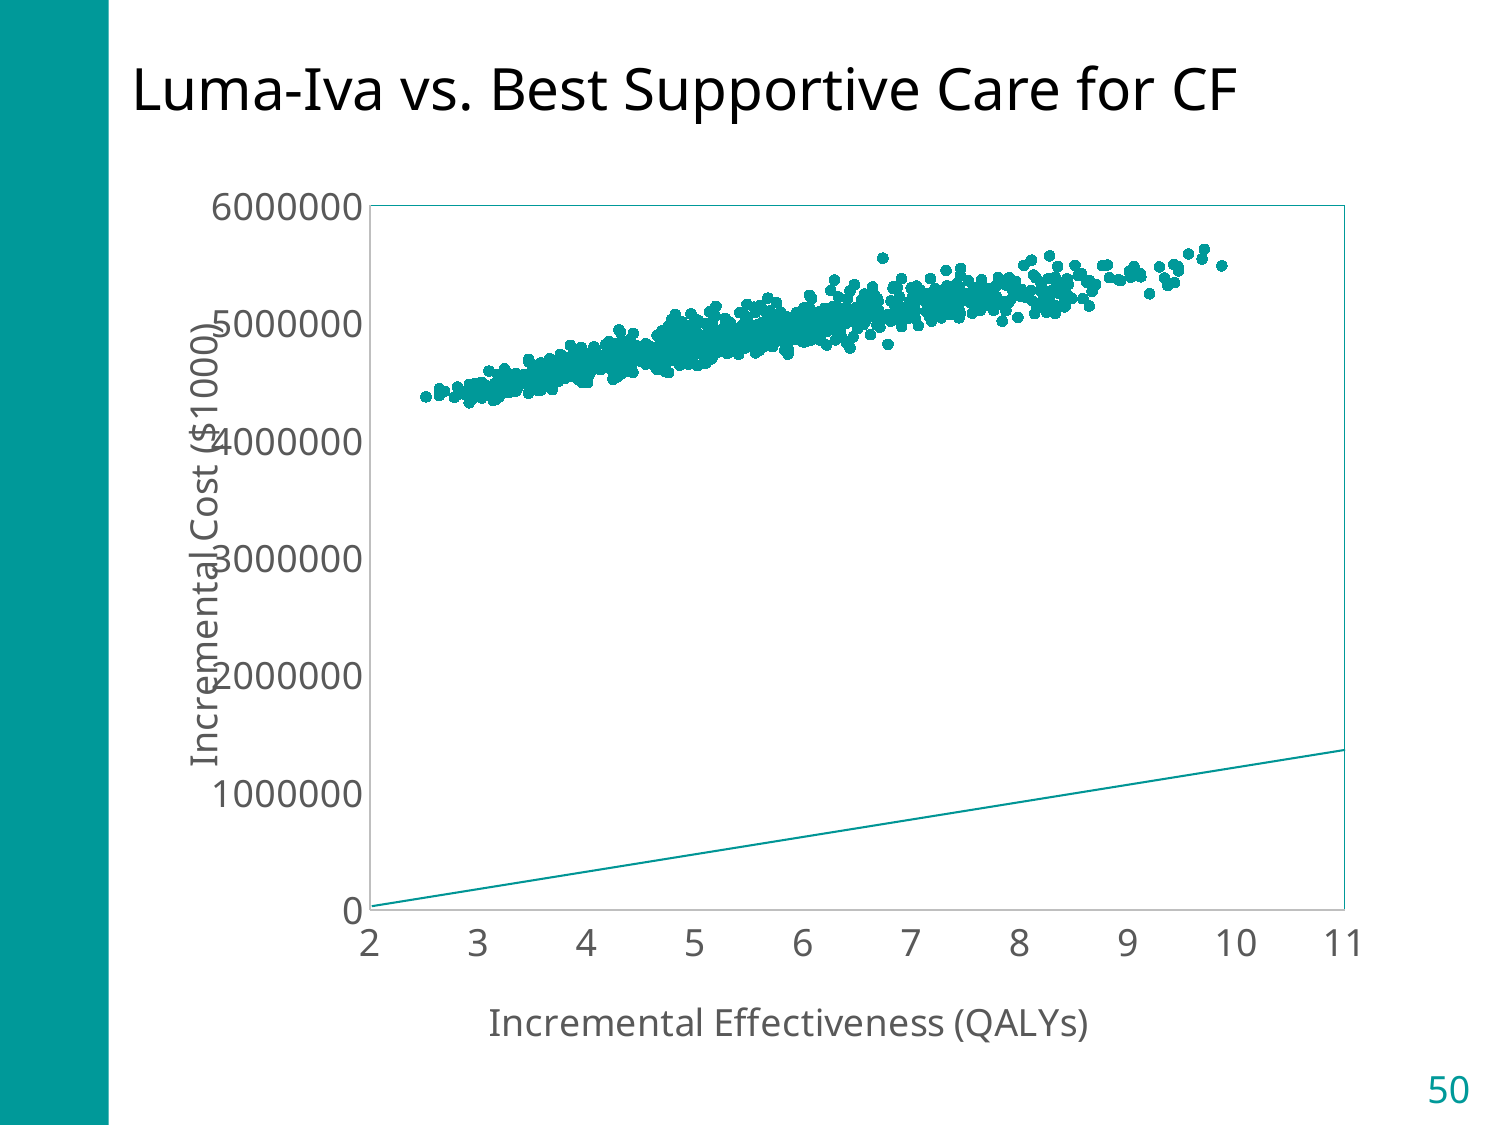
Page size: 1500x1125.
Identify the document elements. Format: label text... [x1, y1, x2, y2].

chart [139, 171, 1392, 1060]
slide_number 50 [1402, 1057, 1496, 1125]
text_box Luma-Iva vs. Best Supportive Care for CF [116, 44, 1460, 130]
